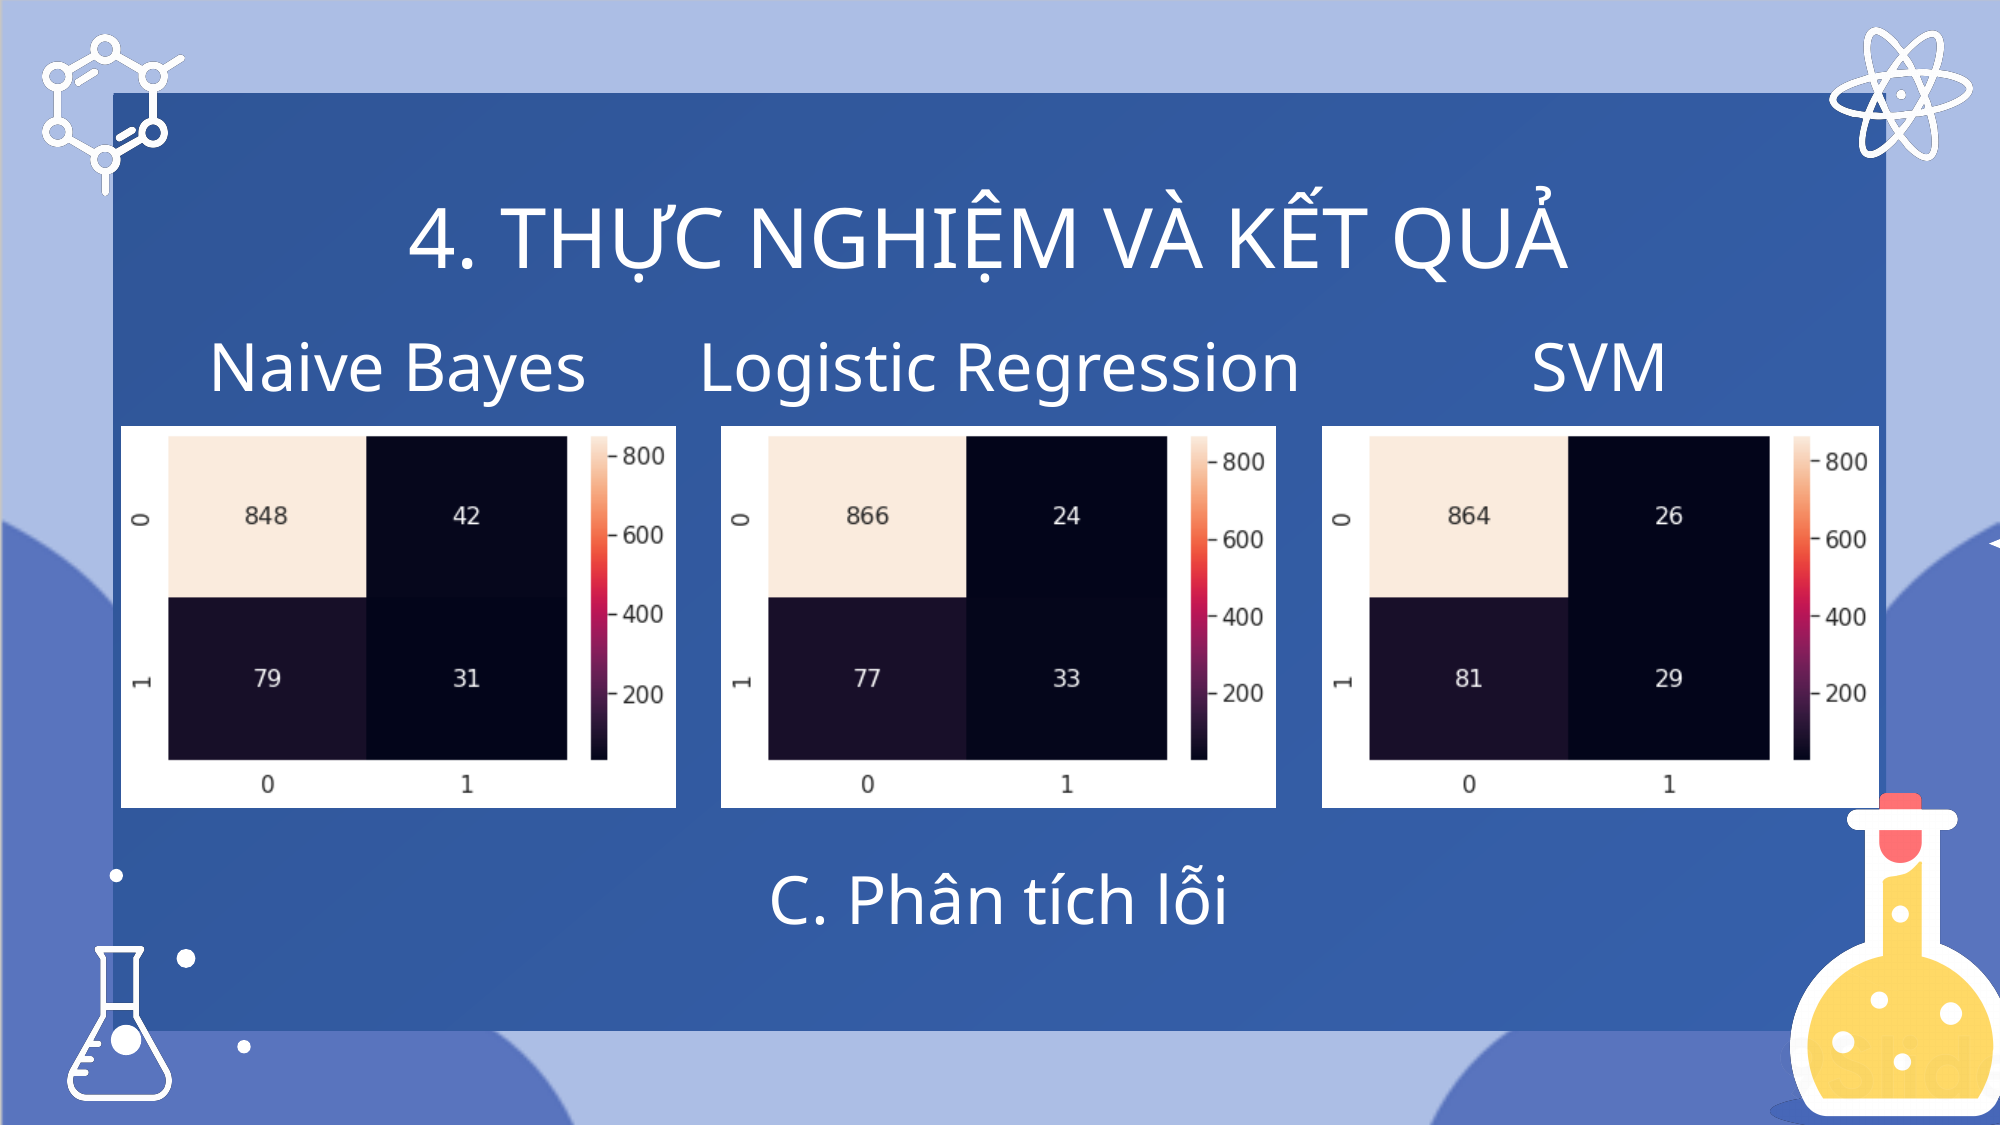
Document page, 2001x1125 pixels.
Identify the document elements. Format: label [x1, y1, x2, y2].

text_box [109, 868, 251, 1056]
picture [0, 0, 2000, 1125]
